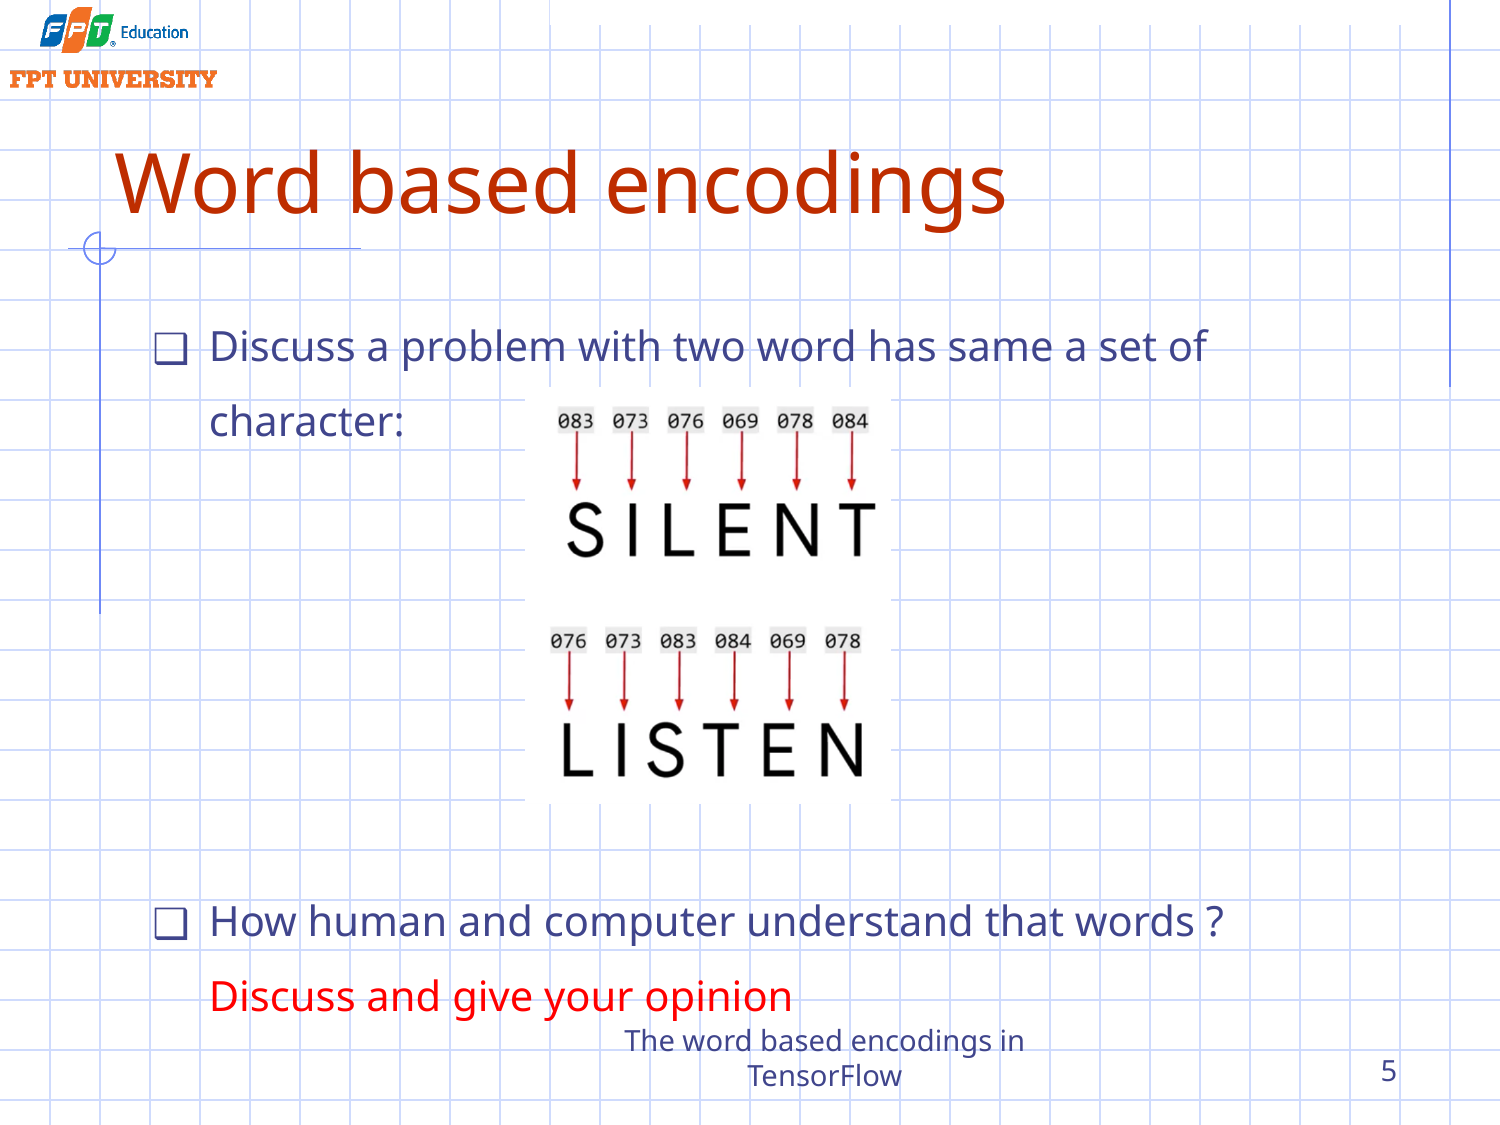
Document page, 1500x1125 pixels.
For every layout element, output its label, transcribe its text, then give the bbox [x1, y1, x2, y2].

text_box 5 [1099, 1024, 1413, 1100]
picture [524, 387, 891, 804]
text_box The word based encodings in TensorFlow [587, 1024, 1063, 1100]
picture [10, 6, 217, 88]
title Word based encodings [99, 50, 1438, 238]
list Discuss a problem with two word has same a set of character: How human and computer understand that words ? Discuss and give your opinion [137, 287, 1375, 988]
